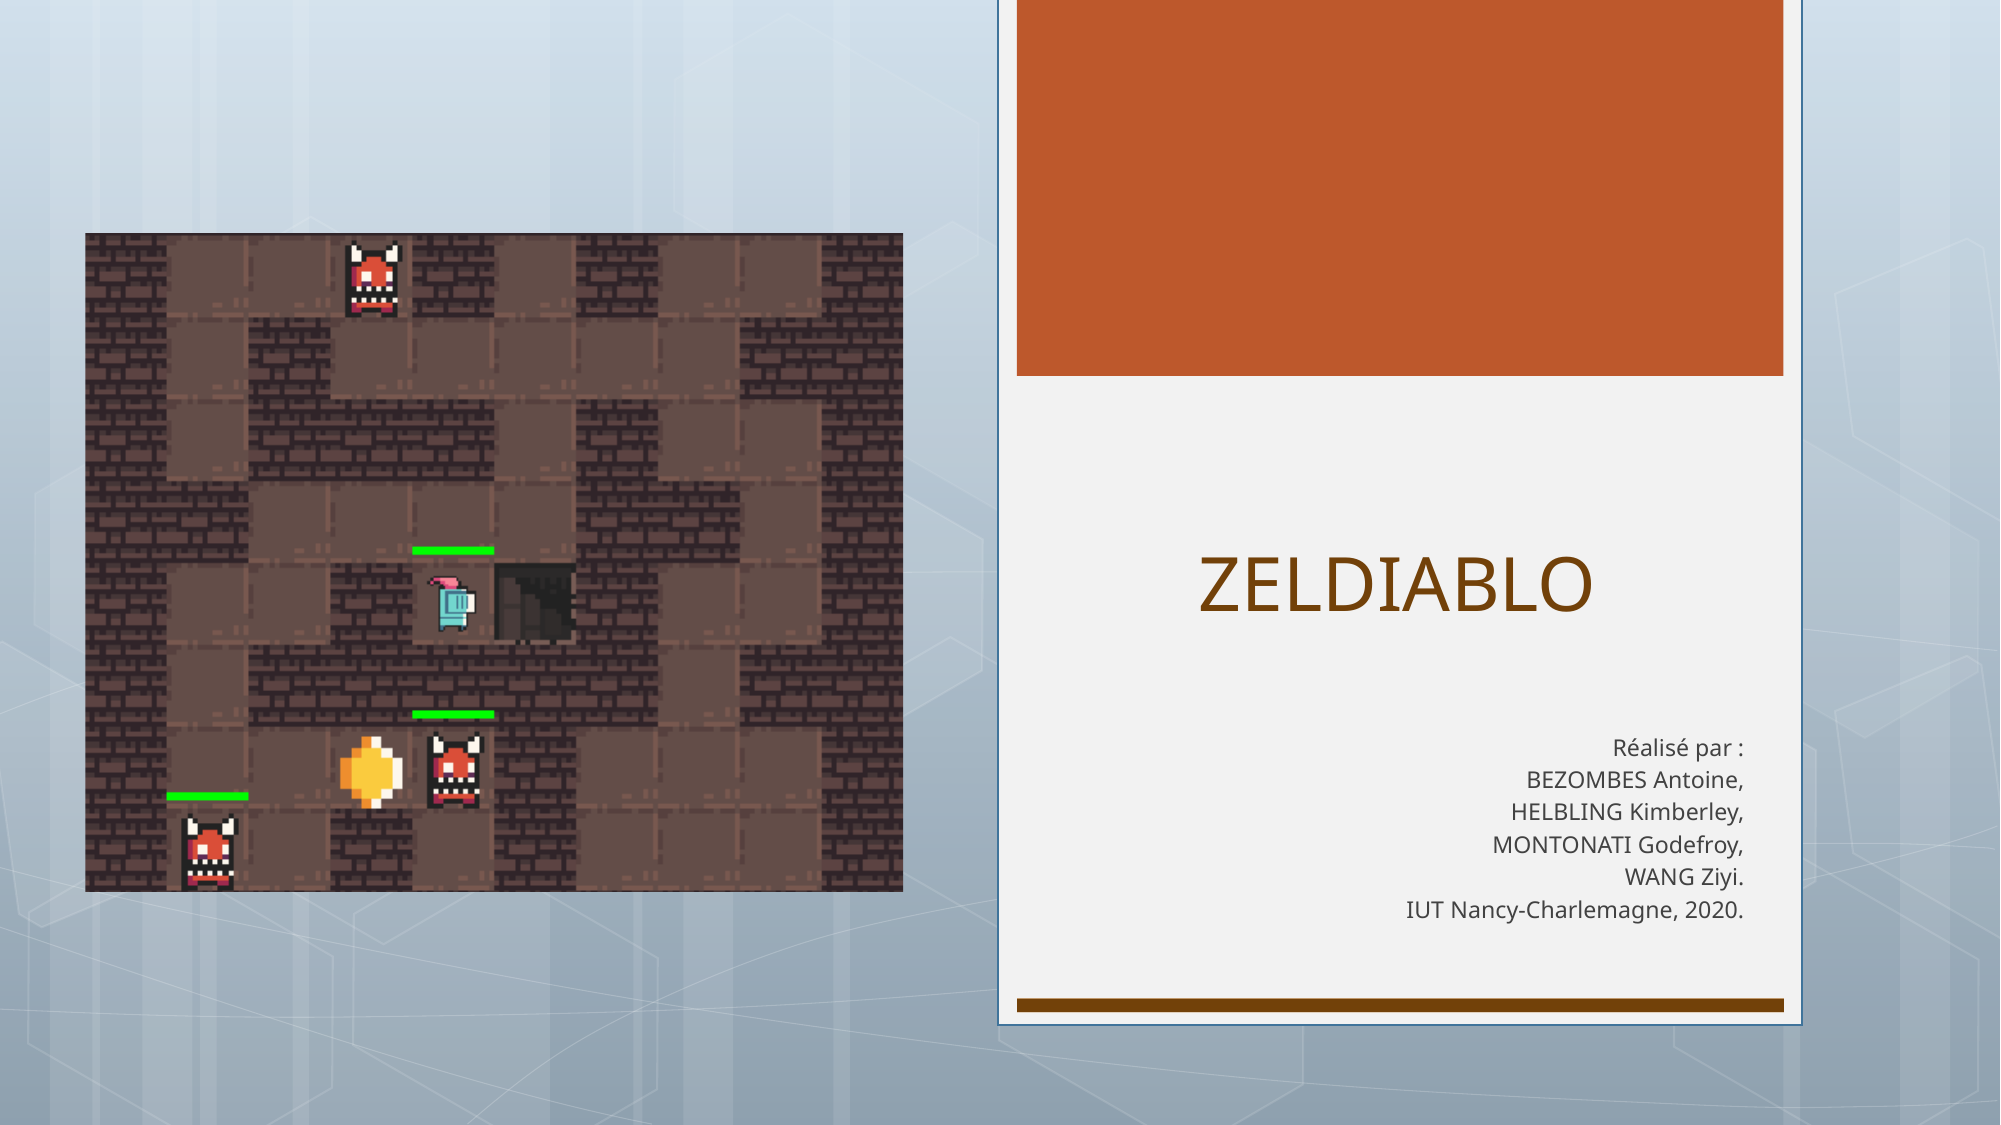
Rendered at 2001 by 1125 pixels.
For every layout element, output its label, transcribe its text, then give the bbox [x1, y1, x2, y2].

title ZELDIABLO [1035, 354, 1760, 634]
subtitle Réalisé par : BEZOMBES Antoine, HELBLING Kimberley, MONTONATI Godefroy, WANG Ziyi. IUT Nancy-Charlemagne, 2020. [1035, 725, 1760, 933]
picture [85, 233, 904, 892]
